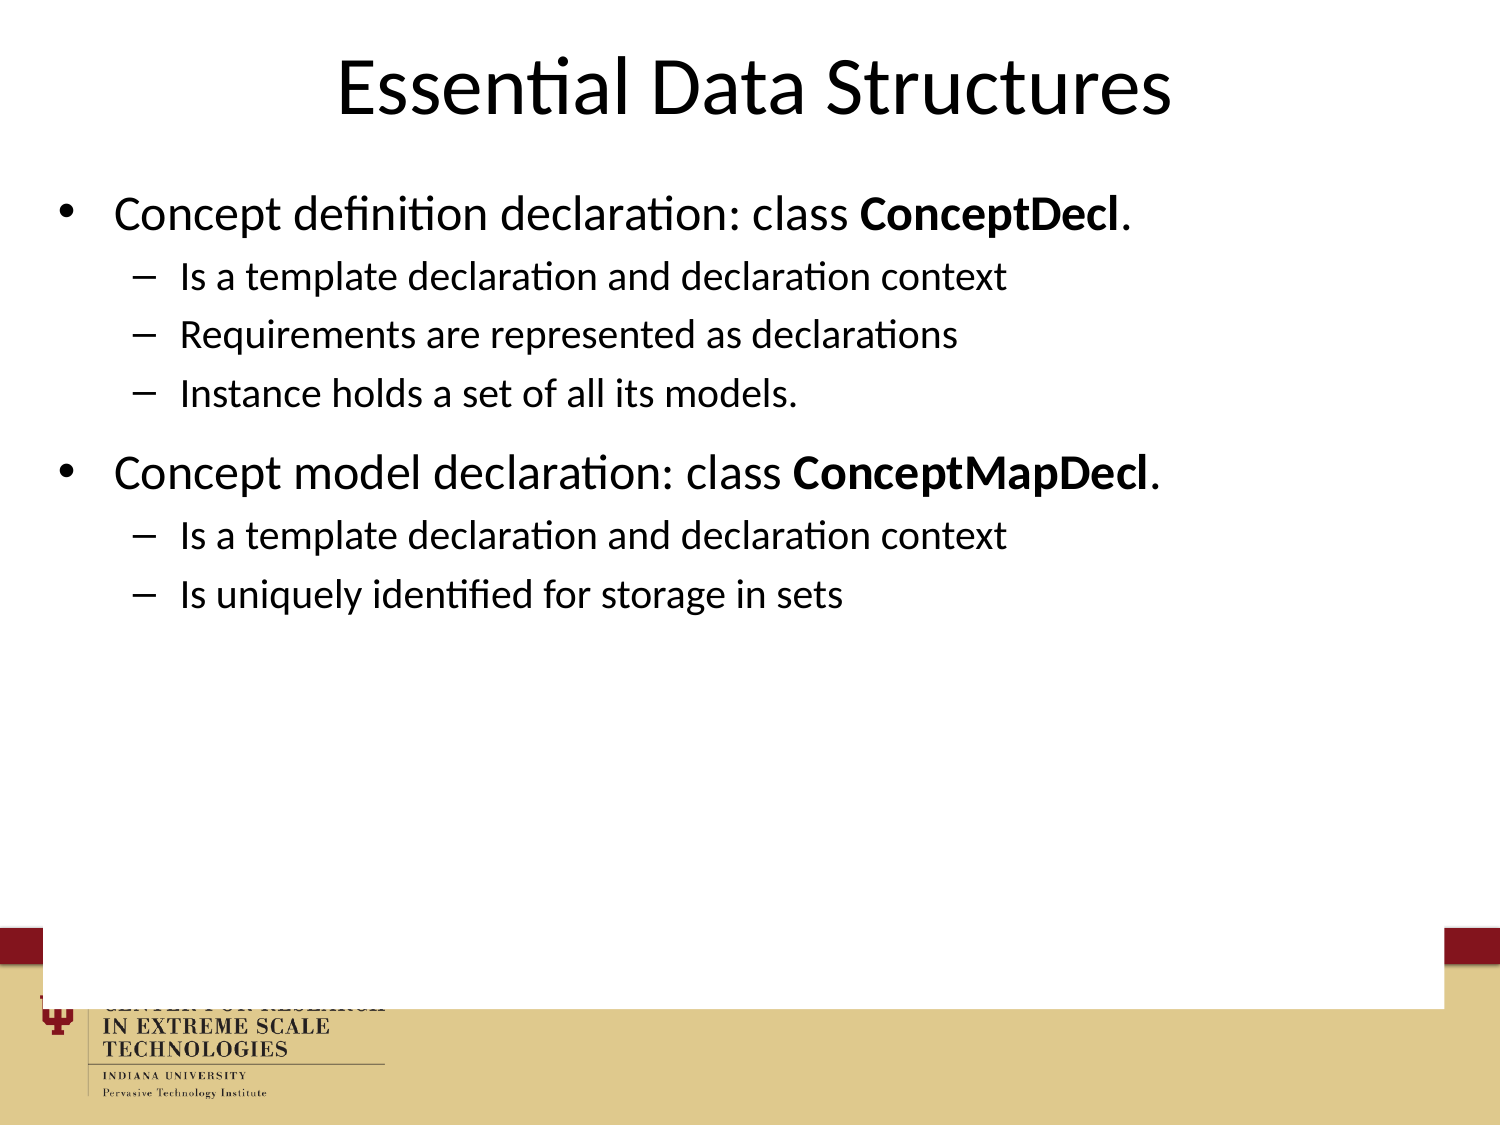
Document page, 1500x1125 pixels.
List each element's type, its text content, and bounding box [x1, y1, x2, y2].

list Concept definition declaration: class ConceptDecl. Is a template declaration and declaration context Requirements are represented as declarations Instance holds a set of all its models. Concept model declaration: class ConceptMapDecl. Is a template declaration and declaration context Is uniquely identified for storage in sets [43, 173, 1445, 1010]
picture [25, 979, 399, 1109]
title Essential Data Structures [43, 24, 1468, 162]
